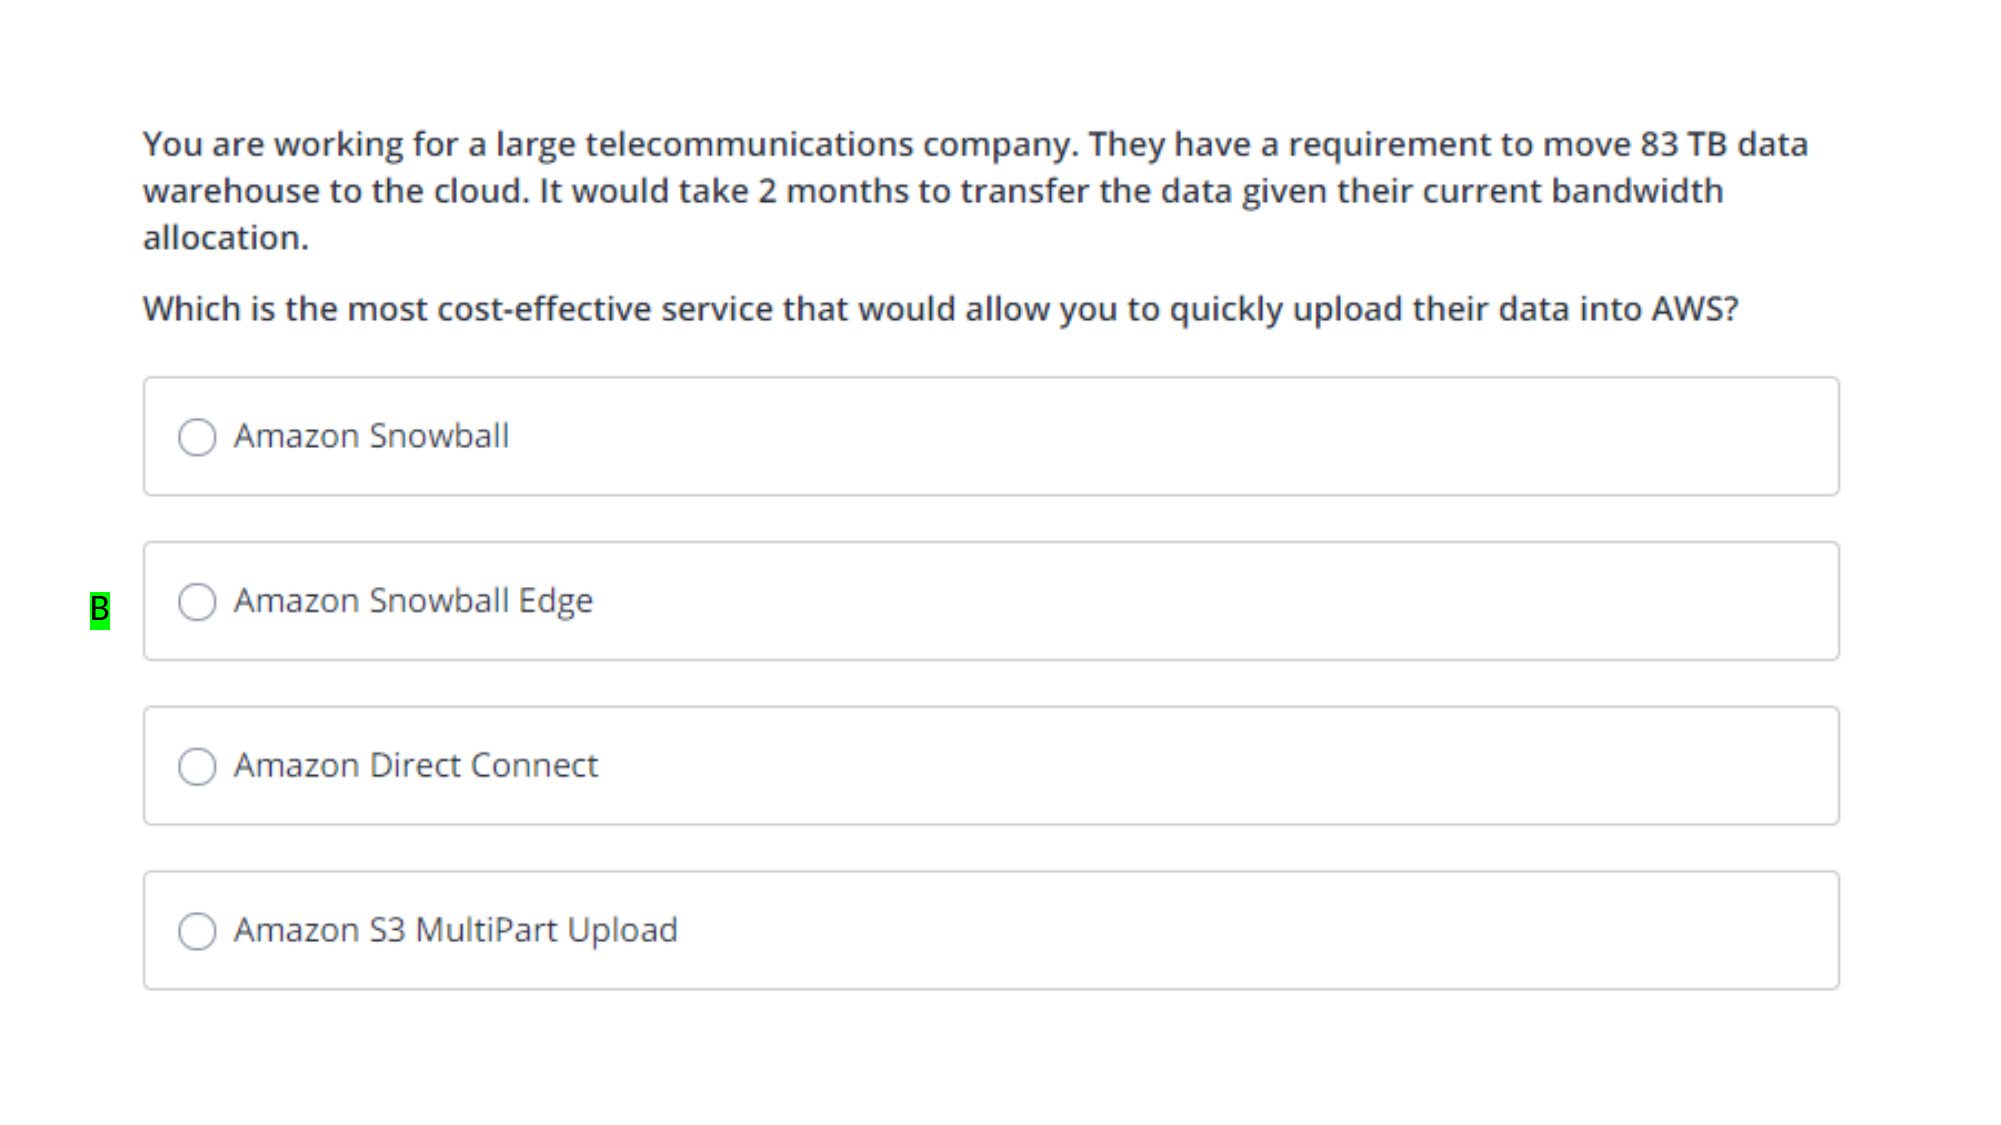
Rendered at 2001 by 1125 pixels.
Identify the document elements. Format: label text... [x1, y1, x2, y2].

picture [128, 105, 1872, 1020]
text_box B [74, 575, 127, 636]
